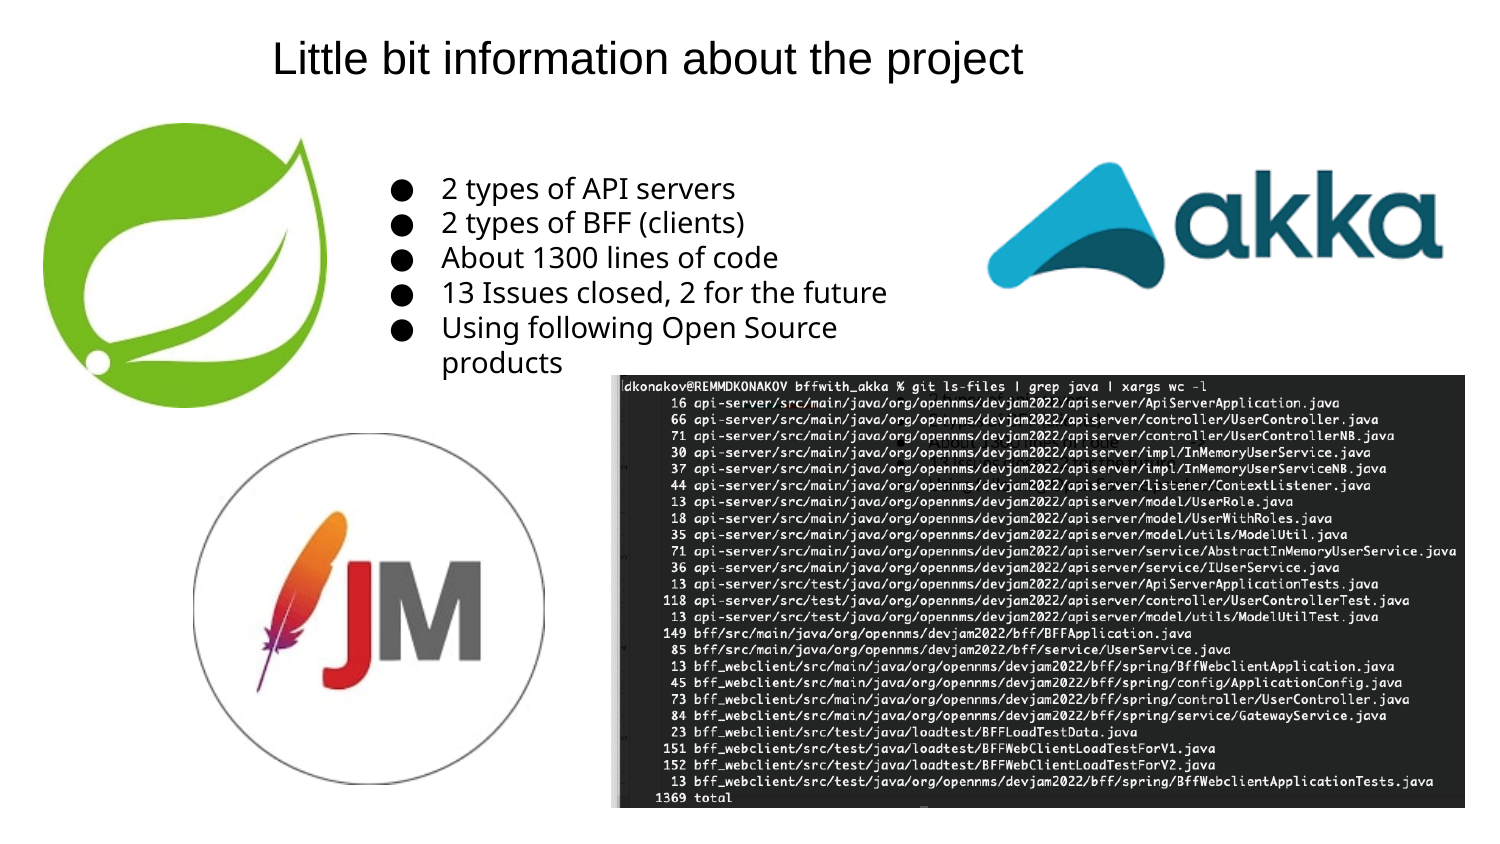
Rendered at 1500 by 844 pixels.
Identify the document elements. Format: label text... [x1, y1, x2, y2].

picture [43, 123, 327, 409]
title Little bit information about the project [83, 16, 1213, 99]
text_box 2 types of API servers 2 types of BFF (clients) About 1300 lines of code 13 Issues closed, 2 for the future Using following Open Source products [351, 154, 956, 395]
picture [965, 124, 1458, 328]
picture [193, 432, 546, 785]
picture [611, 375, 1466, 808]
